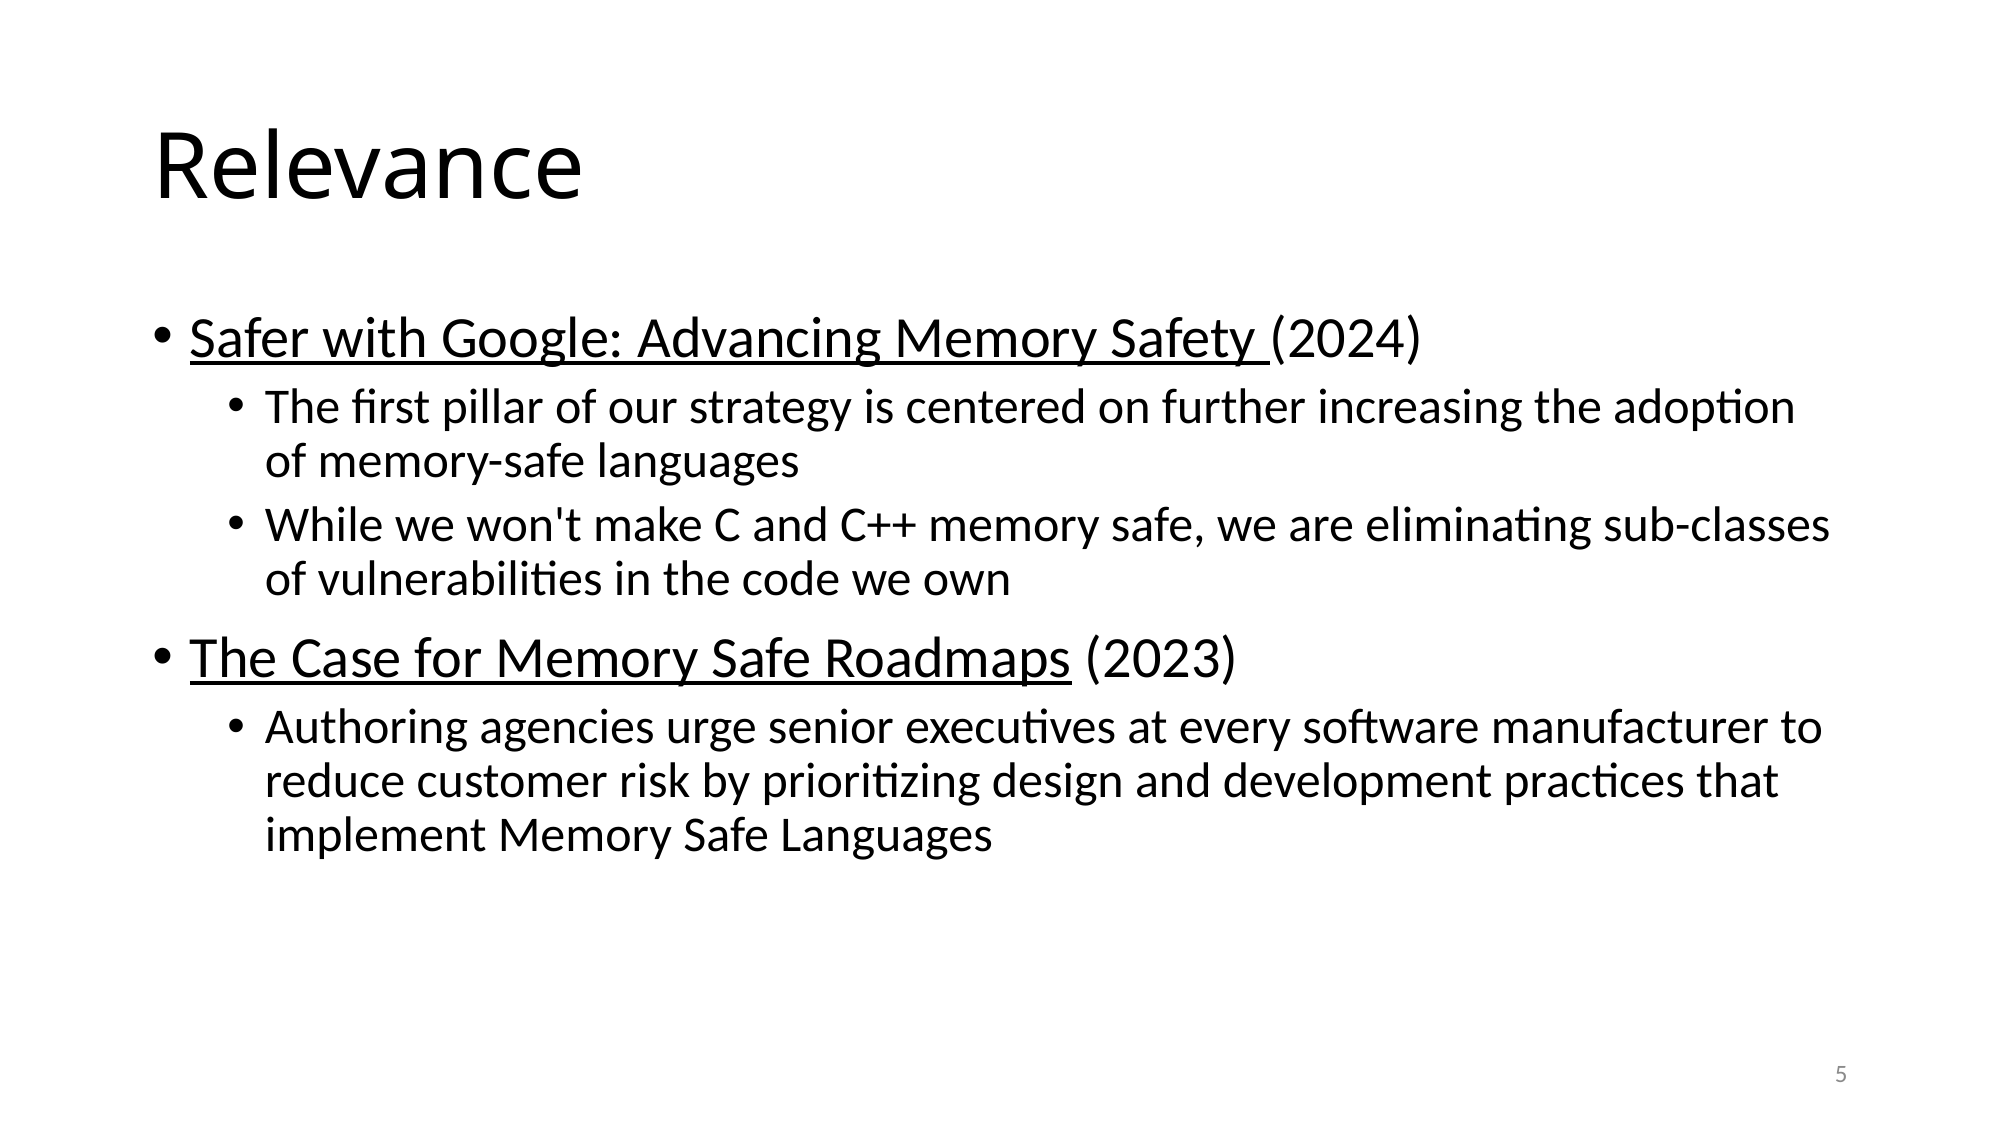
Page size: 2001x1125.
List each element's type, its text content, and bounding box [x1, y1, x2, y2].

title Relevance [137, 59, 1863, 278]
list Safer with Google: Advancing Memory Safety (2024) The first pillar of our strategy is centered on further increasing the adoption of memory-safe languages While we won't make C and C++ memory safe, we are eliminating sub-classes of vulnerabilities in the code we own The Case for Memory Safe Roadmaps (2023) Authoring agencies urge senior executives at every software manufacturer to reduce customer risk by prioritizing design and development practices that implement Memory Safe Languages [137, 299, 1863, 1014]
slide_number 5 [1412, 1042, 1863, 1103]
